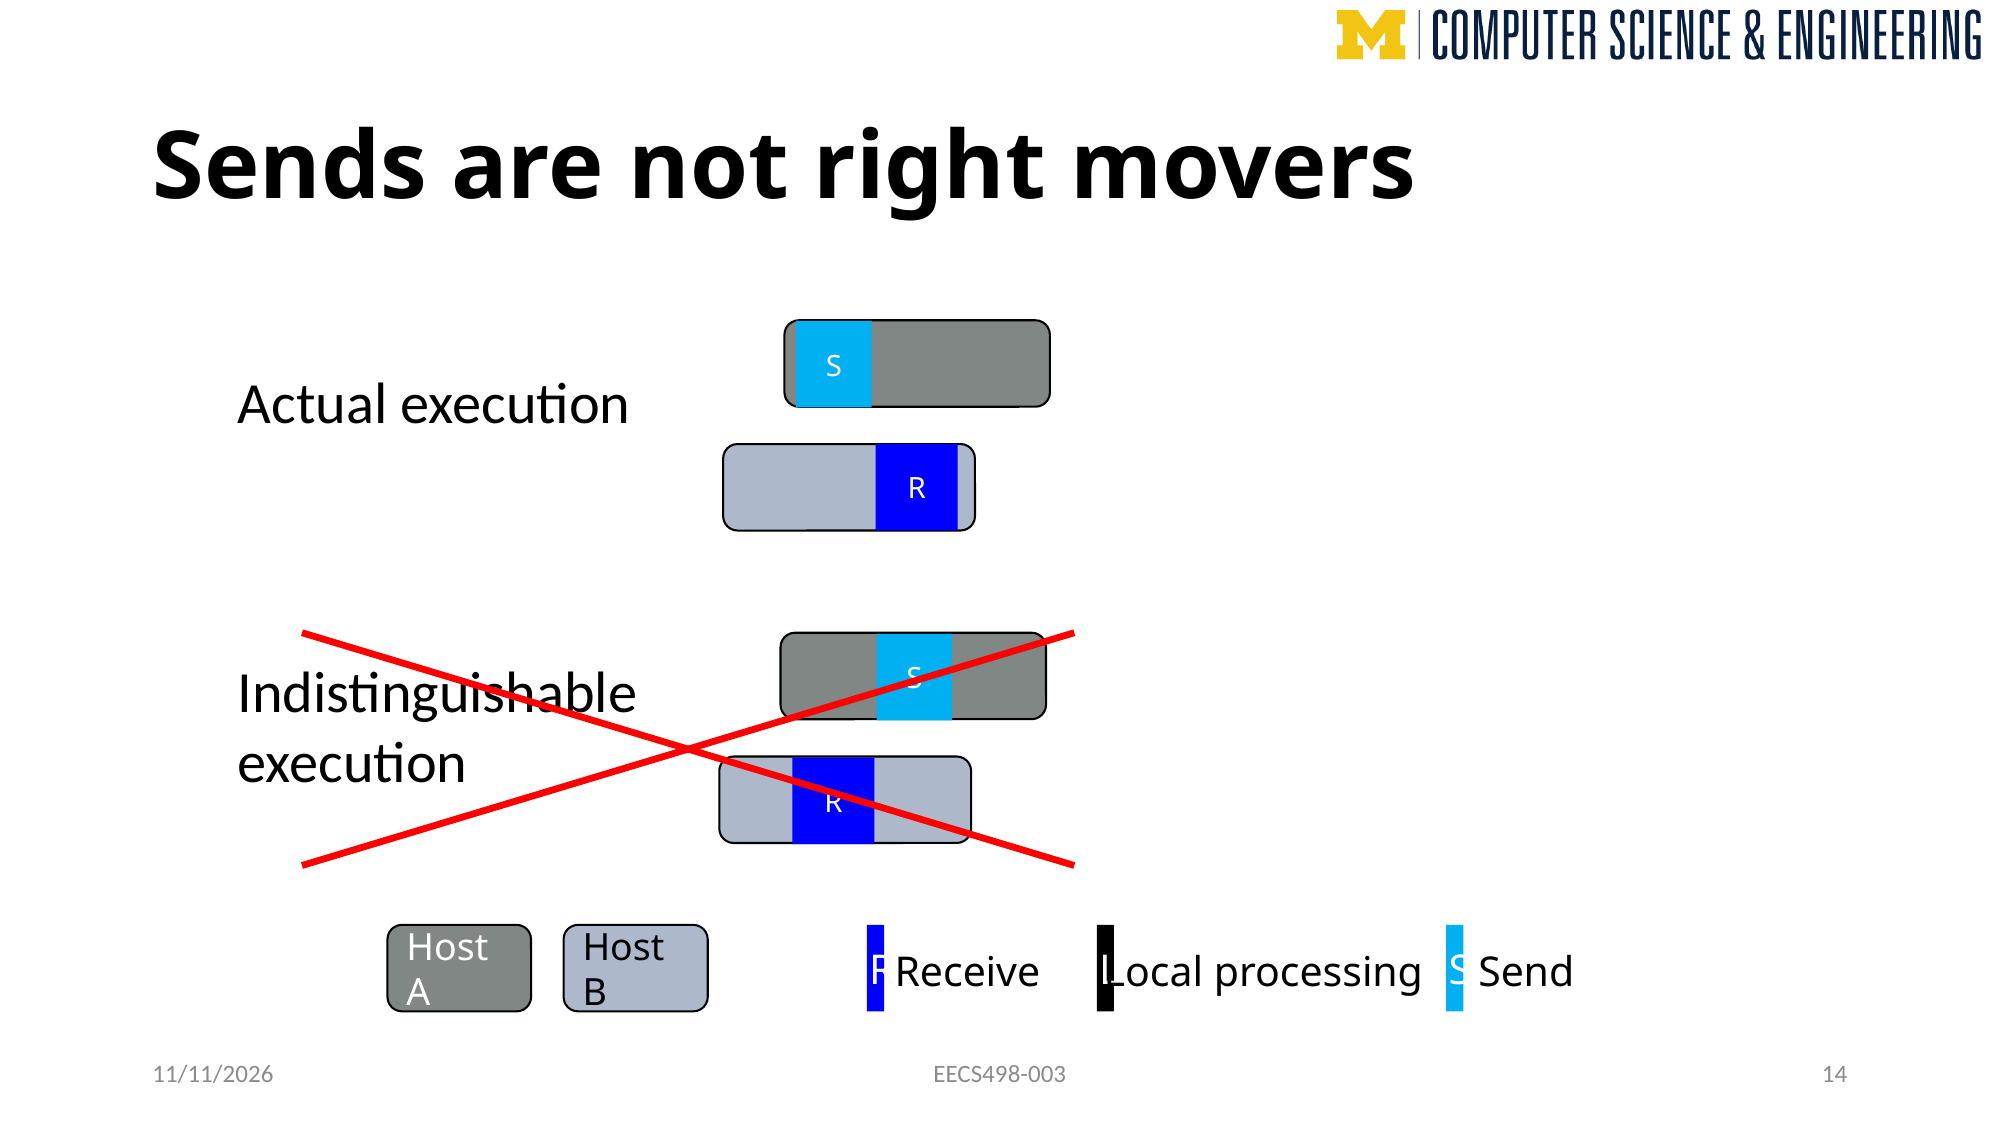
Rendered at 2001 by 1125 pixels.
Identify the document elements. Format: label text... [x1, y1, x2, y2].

text_box R [875, 443, 959, 532]
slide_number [137, 1042, 588, 1103]
text_box [959, 443, 977, 532]
text_box Indistinguishable execution [222, 646, 301, 802]
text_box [301, 632, 1075, 866]
slide_number 14 [1412, 1042, 1863, 1103]
title Sends are not right movers [137, 59, 1863, 278]
text_box [722, 443, 875, 532]
text_box [783, 319, 1051, 408]
text_box S [795, 320, 873, 408]
text_box Actual execution [222, 358, 683, 443]
footer EECS498-003 [662, 1042, 1338, 1103]
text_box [387, 924, 1583, 1012]
picture [1337, 9, 1981, 60]
